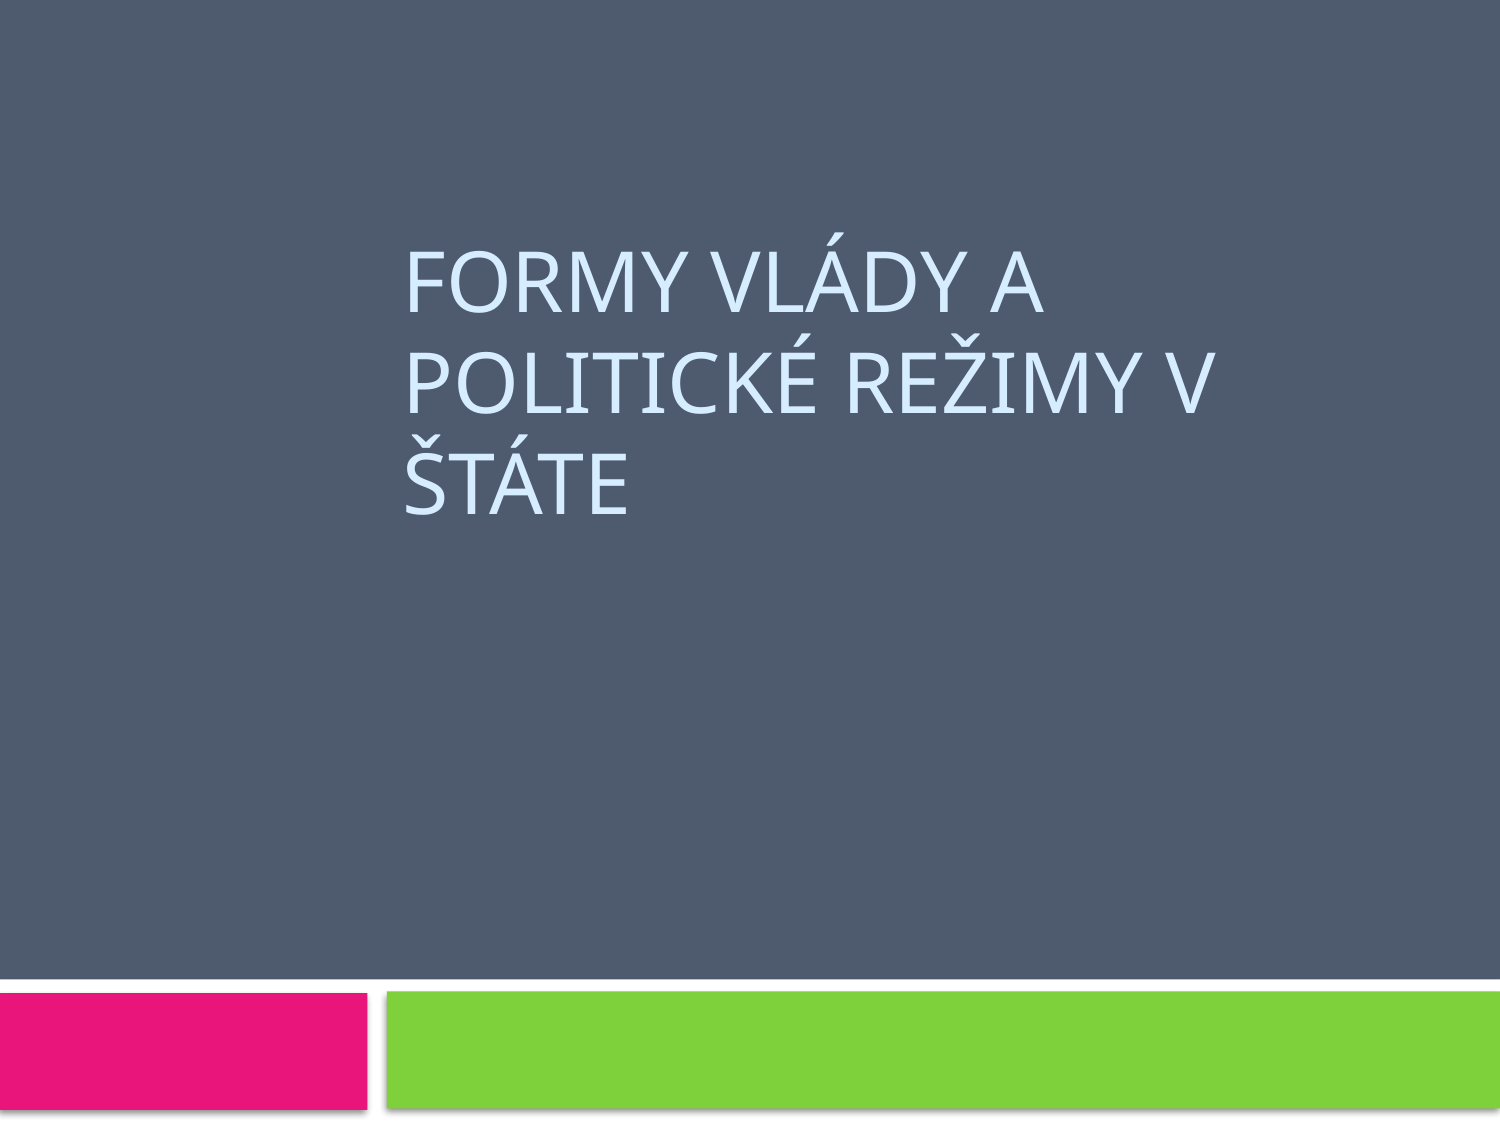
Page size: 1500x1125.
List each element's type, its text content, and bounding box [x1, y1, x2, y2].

title Formy vlády a politické režimy v štáte [387, 219, 1450, 539]
